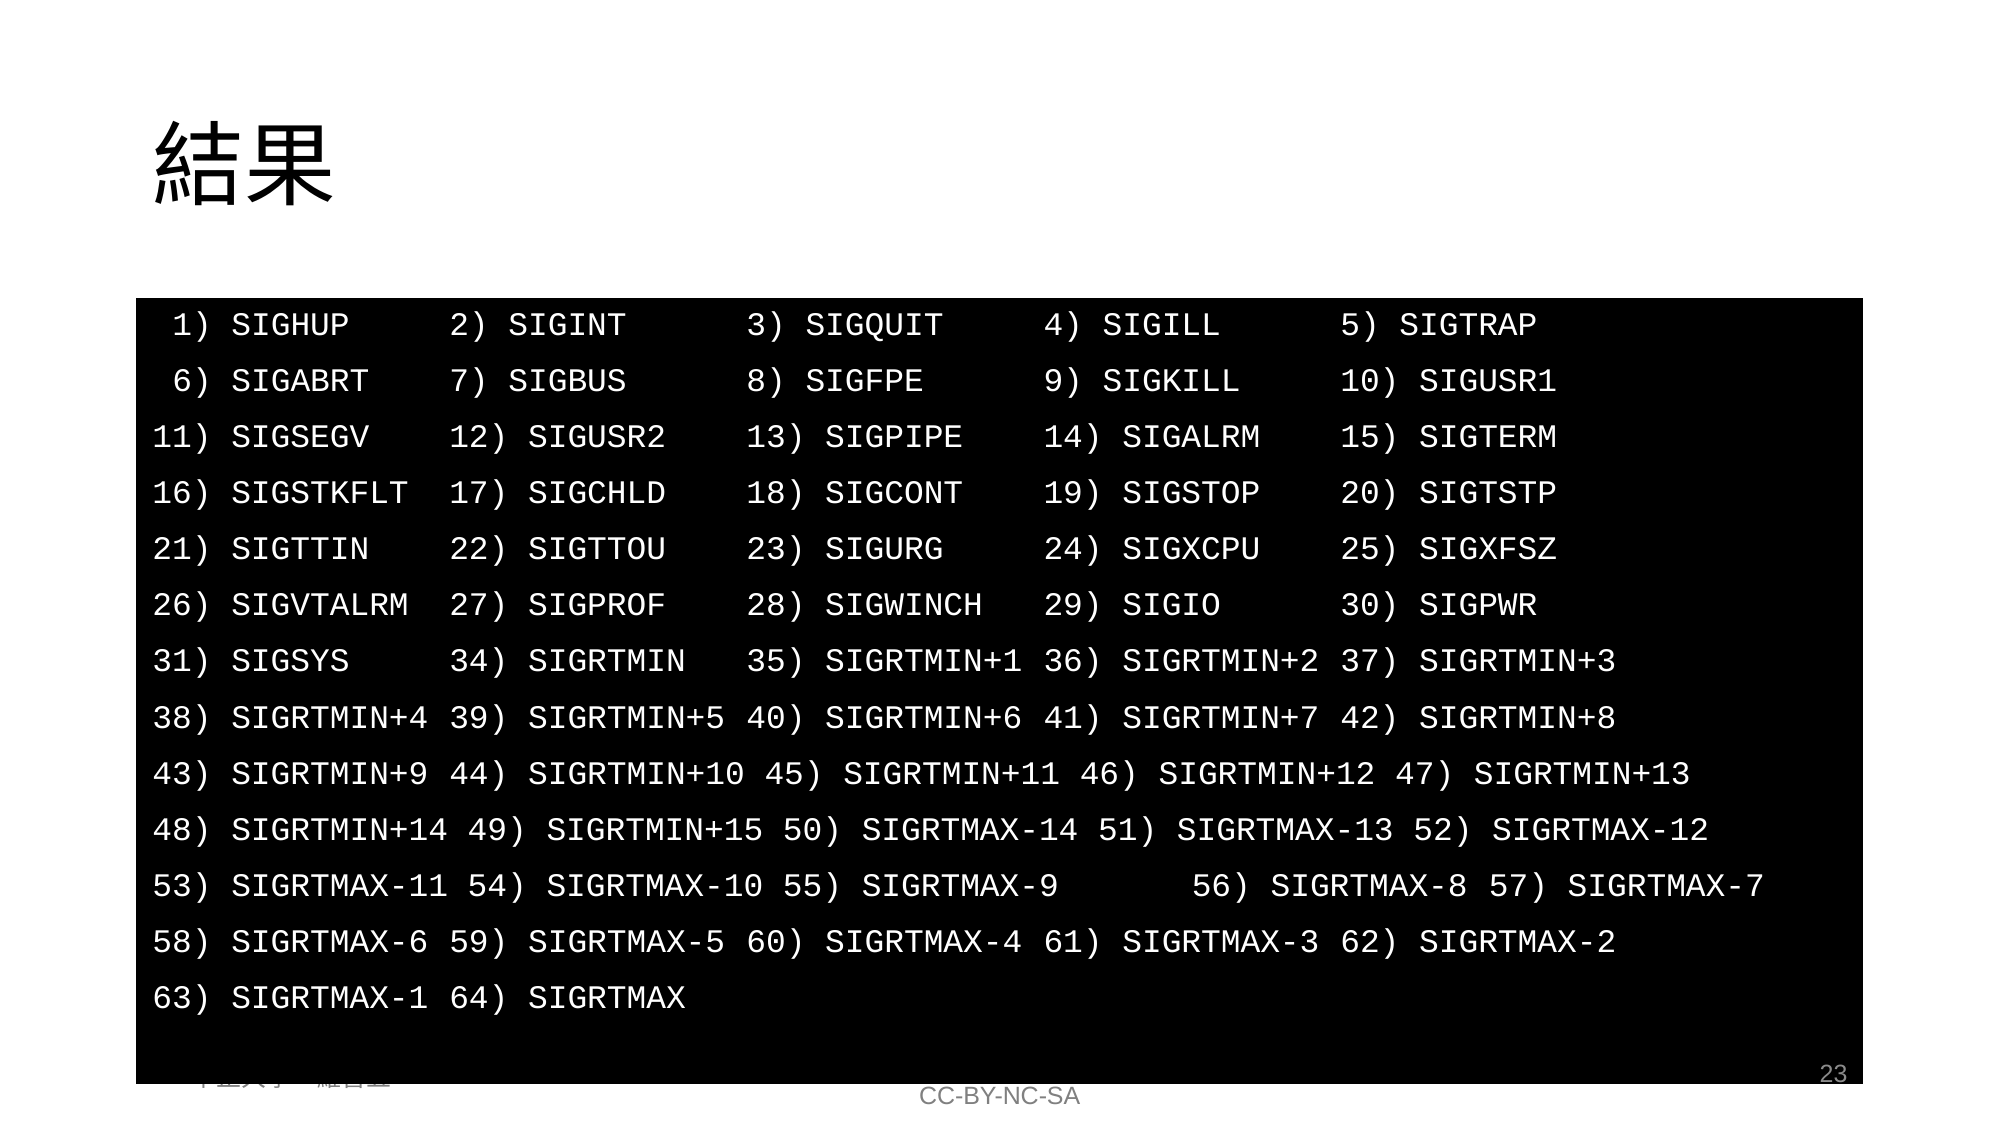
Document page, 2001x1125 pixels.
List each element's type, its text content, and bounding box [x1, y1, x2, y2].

list 1) SIGHUP 2) SIGINT 3) SIGQUIT 4) SIGILL 5) SIGTRAP 6) SIGABRT 7) SIGBUS 8) SIGFPE 9) SIGKILL 10) SIGUSR1 11) SIGSEGV 12) SIGUSR2 13) SIGPIPE 14) SIGALRM 15) SIGTERM 16) SIGSTKFLT 17) SIGCHLD 18) SIGCONT 19) SIGSTOP 20) SIGTSTP 21) SIGTTIN 22) SIGTTOU 23) SIGURG 24) SIGXCPU 25) SIGXFSZ 26) SIGVTALRM 27) SIGPROF 28) SIGWINCH 29) SIGIO 30) SIGPWR 31) SIGSYS 34) SIGRTMIN 35) SIGRTMIN+1 36) SIGRTMIN+2 37) SIGRTMIN+3 38) SIGRTMIN+4 39) SIGRTMIN+5 40) SIGRTMIN+6 41) SIGRTMIN+7 42) SIGRTMIN+8 43) SIGRTMIN+9 44) SIGRTMIN+10 45) SIGRTMIN+11 46) SIGRTMIN+12 47) SIGRTMIN+13 48) SIGRTMIN+14 49) SIGRTMIN+15 50) SIGRTMAX-14 51) SIGRTMAX-13 52) SIGRTMAX-12 53) SIGRTMAX-11 54) SIGRTMAX-10 55) SIGRTMAX-9 56) SIGRTMAX-8 57) SIGRTMAX-7 58) SIGRTMAX-6 59) SIGRTMAX-5 60) SIGRTMAX-4 61) SIGRTMAX-3 62) SIGRTMAX-2 63) SIGRTMAX-1 64) SIGRTMAX [136, 298, 1863, 1084]
title 結果 [137, 59, 1863, 278]
slide_number 23 [1412, 1042, 1863, 1103]
